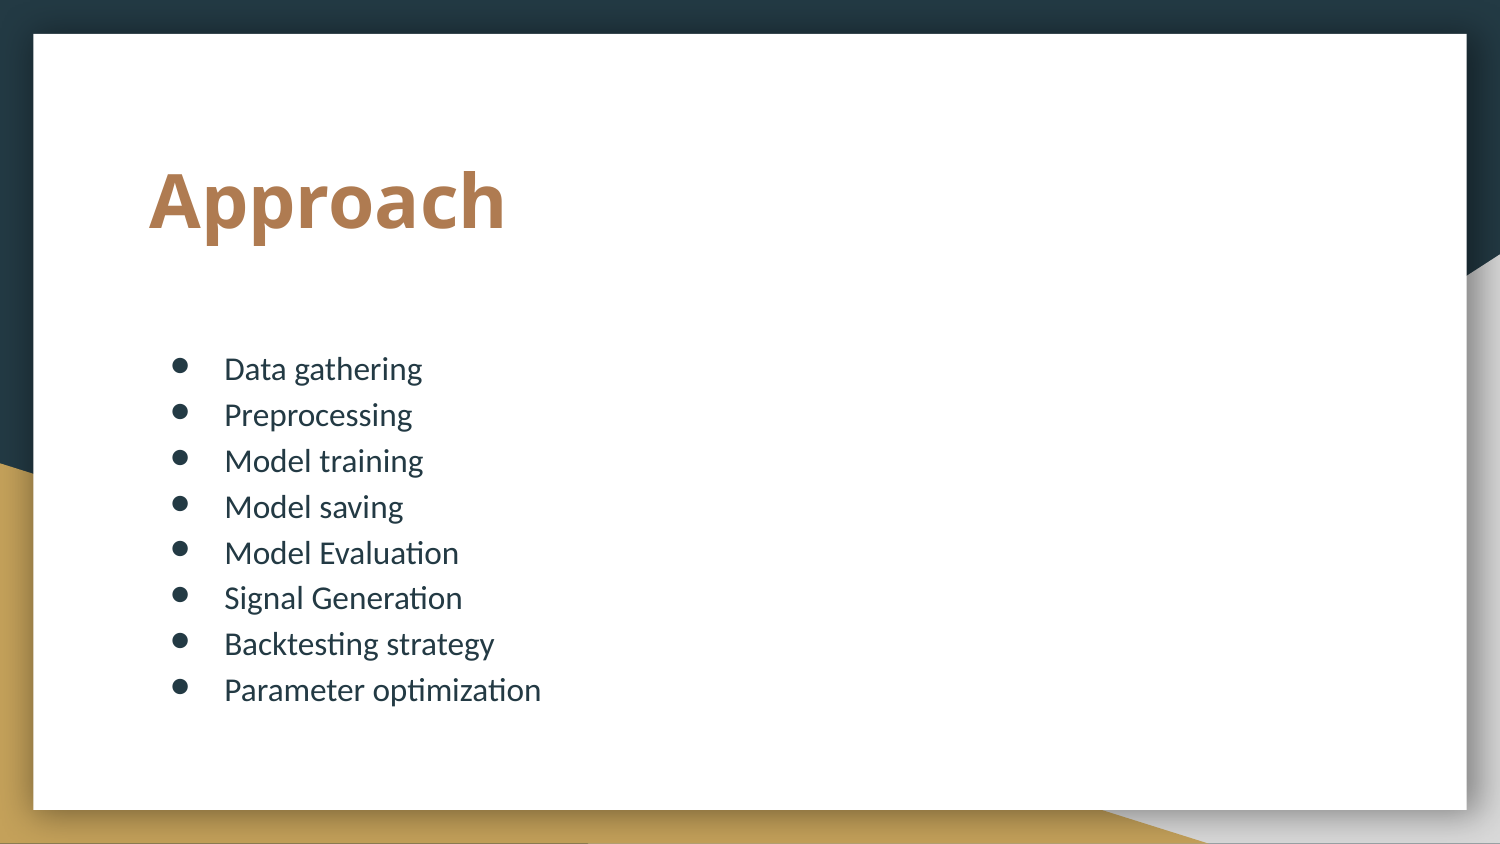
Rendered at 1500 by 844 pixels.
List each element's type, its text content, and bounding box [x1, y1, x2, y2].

title Approach [134, 138, 1366, 296]
list Data gathering Preprocessing Model training Model saving Model Evaluation Signal Generation Backtesting strategy Parameter optimization [134, 326, 1366, 729]
